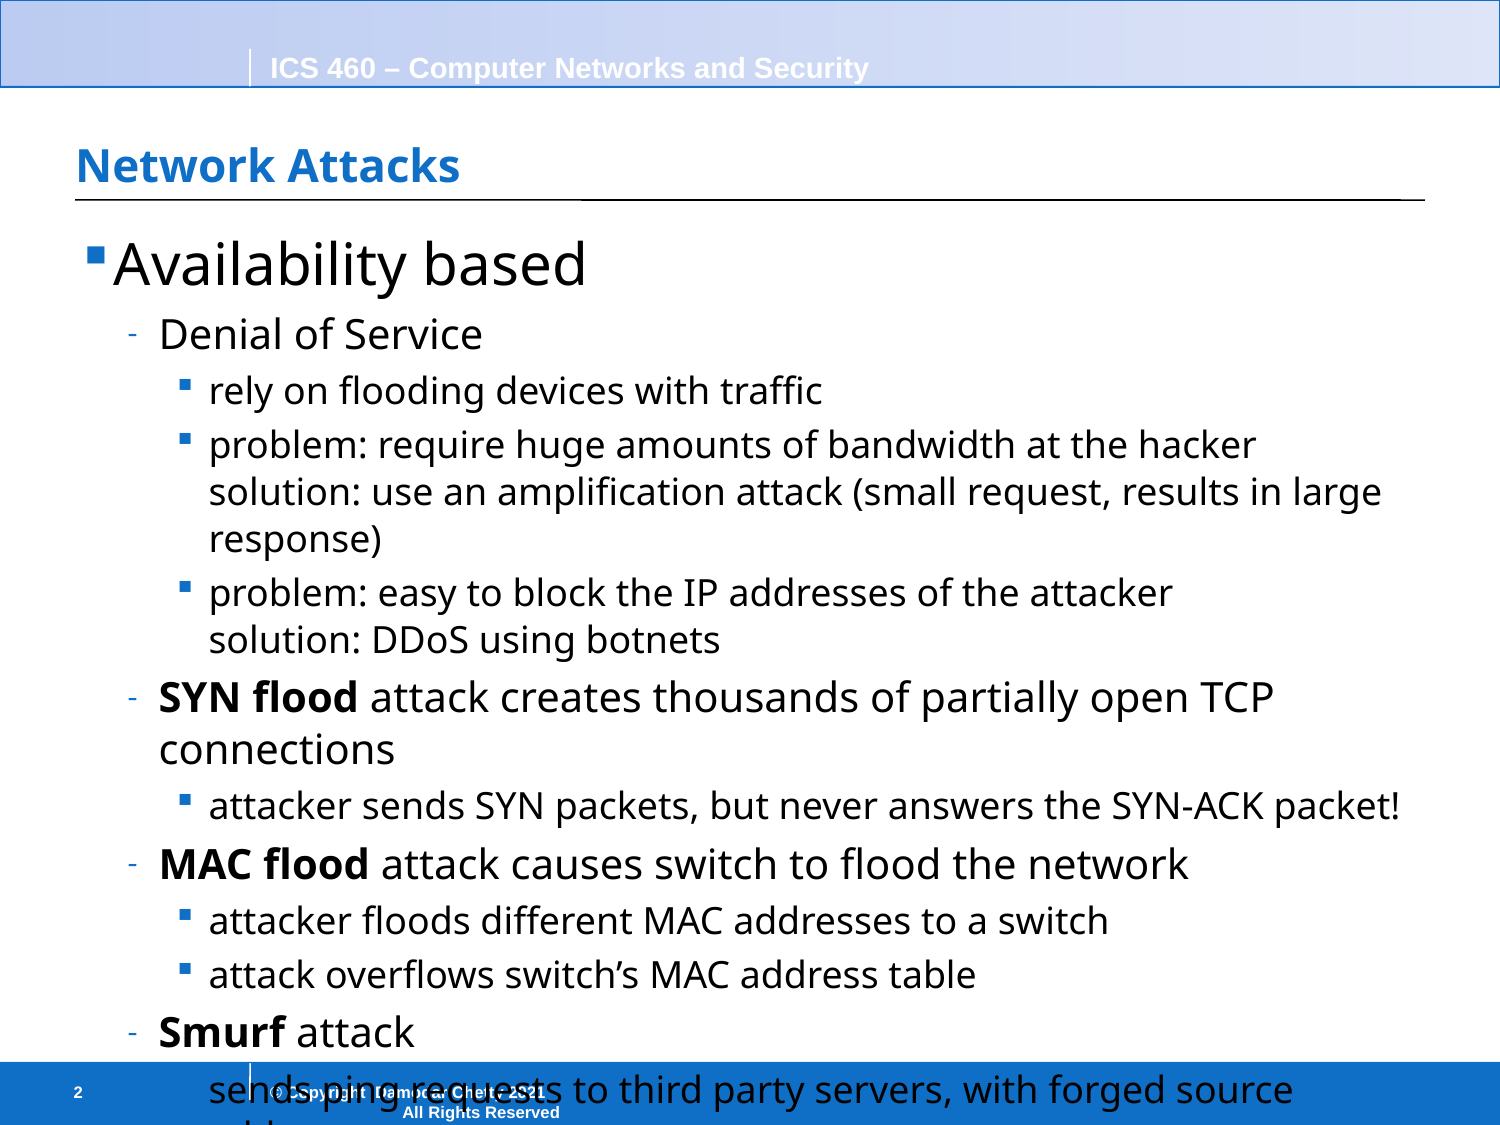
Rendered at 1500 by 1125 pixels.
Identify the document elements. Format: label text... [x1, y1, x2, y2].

list Availability based Denial of Service rely on flooding devices with traffic problem: require huge amounts of bandwidth at the hacker solution: use an amplification attack (small request, results in large response) problem: easy to block the IP addresses of the attacker solution: DDoS using botnets SYN flood attack creates thousands of partially open TCP connections attacker sends SYN packets, but never answers the SYN-ACK packet! MAC flood attack causes switch to flood the network attacker floods different MAC addresses to a switch attack overflows switch’s MAC address table Smurf attack sends ping requests to third party servers, with forged source address [73, 215, 1427, 1027]
slide_number 2 [49, 1070, 251, 1125]
title Network Attacks [74, 90, 1426, 200]
